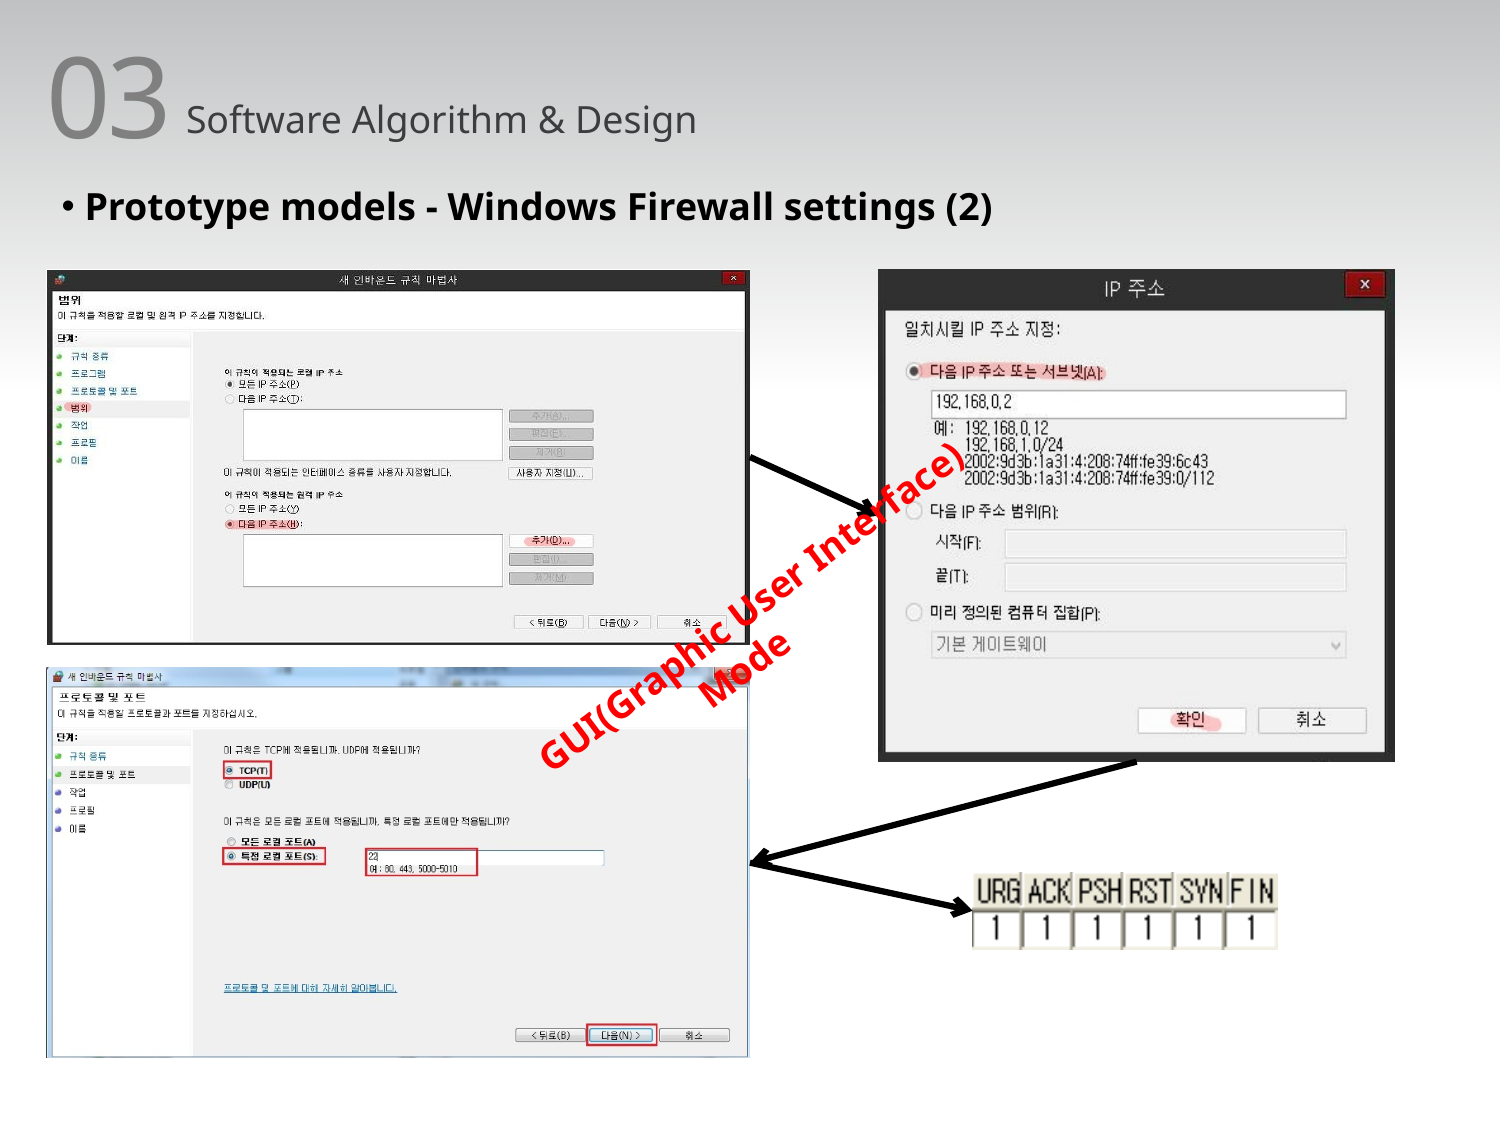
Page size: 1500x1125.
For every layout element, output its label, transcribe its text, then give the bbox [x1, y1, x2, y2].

picture [46, 269, 751, 645]
picture [994, 872, 1278, 950]
text_box GUI(Graphic User Interface) Mode [620, 524, 873, 697]
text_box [892, 618, 994, 1006]
text_box Software Algorithm & Design [171, 88, 904, 175]
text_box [749, 456, 880, 516]
picture [46, 667, 751, 1058]
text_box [749, 862, 973, 912]
picture [878, 269, 1395, 762]
text_box 03 [31, 19, 457, 169]
text_box Prototype models - Windows Firewall settings (2) [46, 175, 1465, 506]
